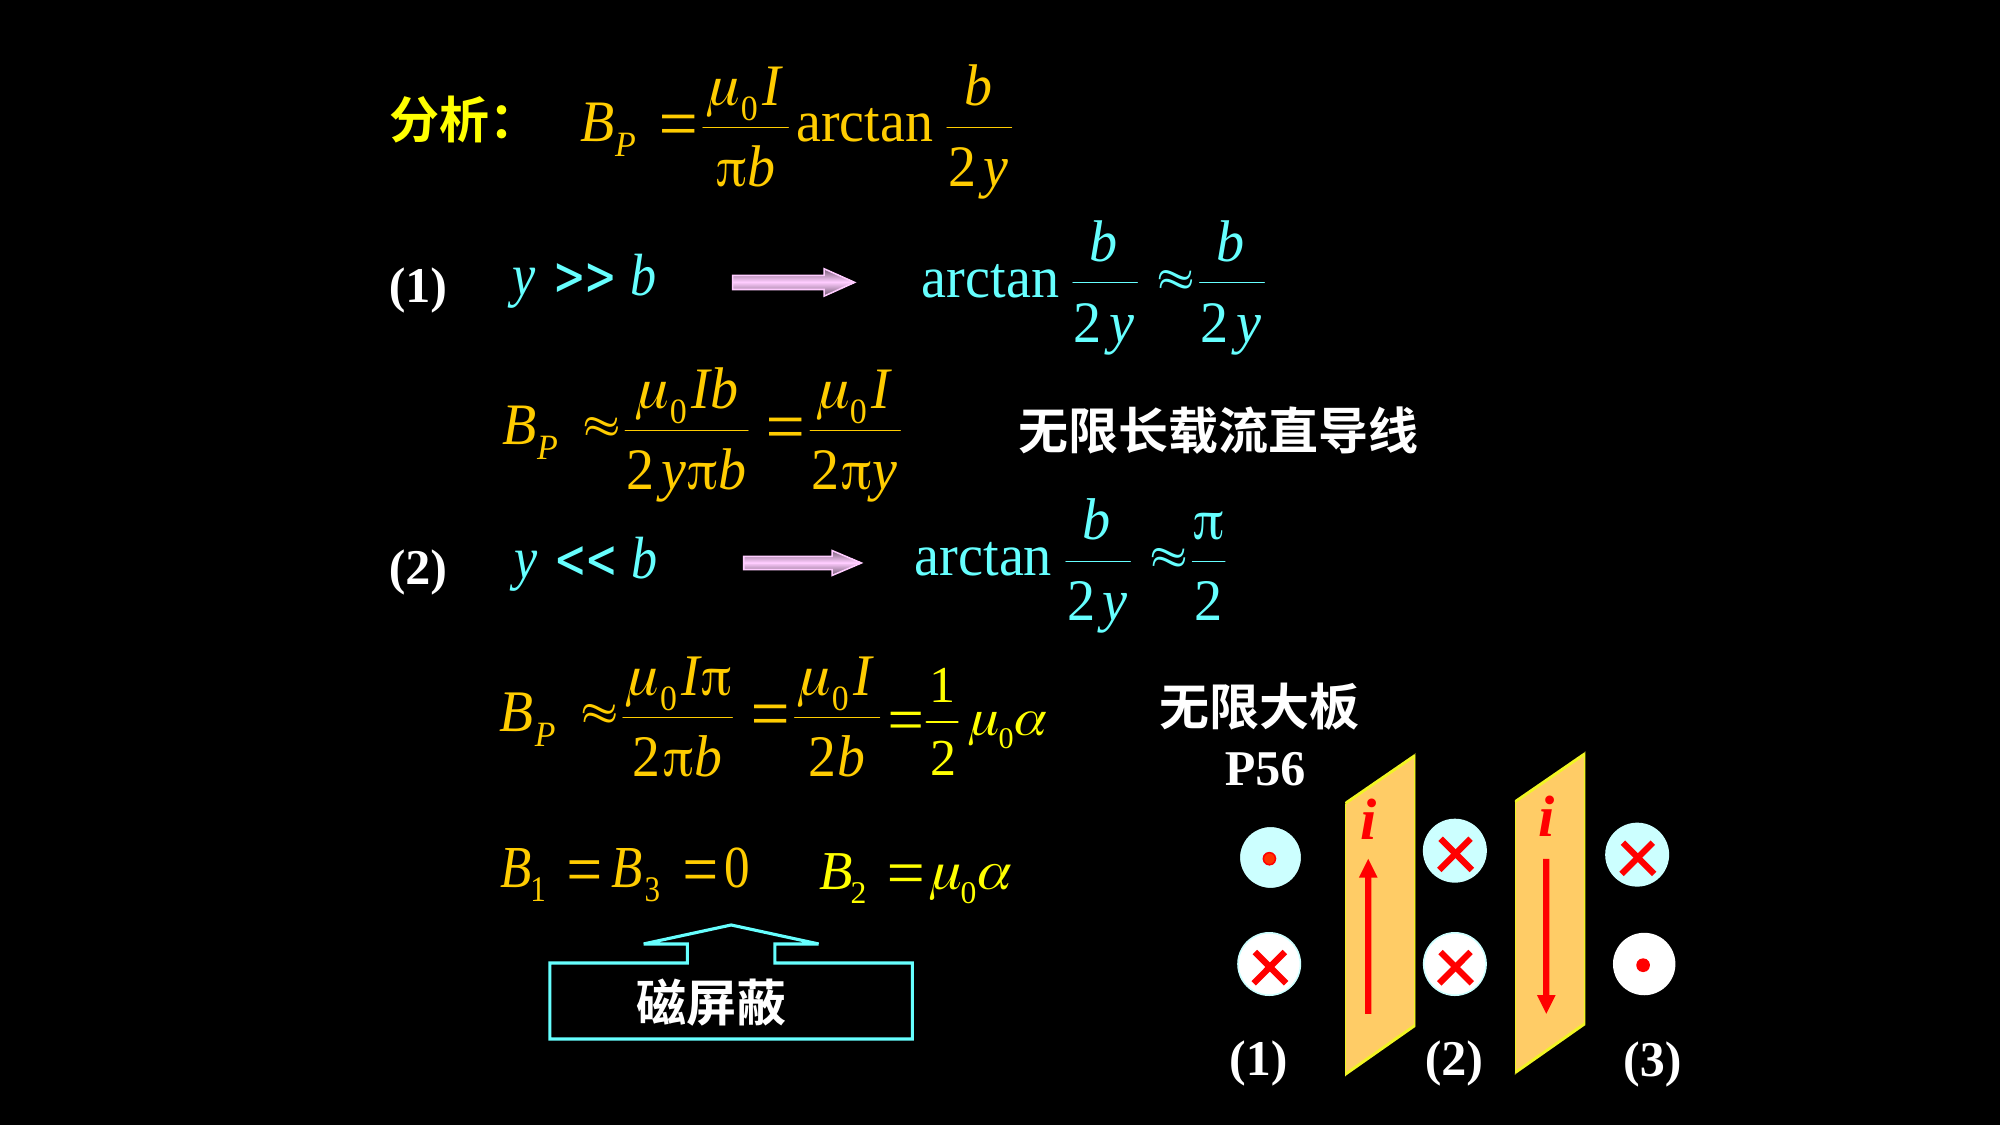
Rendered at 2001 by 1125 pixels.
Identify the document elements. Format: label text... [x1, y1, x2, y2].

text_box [918, 211, 1268, 360]
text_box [1239, 825, 1302, 889]
text_box 分析： [374, 80, 569, 156]
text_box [494, 835, 756, 907]
text_box (2) [374, 527, 463, 603]
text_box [912, 489, 1229, 638]
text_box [574, 55, 1015, 204]
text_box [1345, 773, 1392, 1014]
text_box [496, 358, 906, 507]
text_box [549, 924, 913, 1040]
text_box [732, 268, 855, 297]
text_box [505, 531, 663, 597]
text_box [1605, 823, 1669, 887]
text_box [1188, 751, 1698, 1096]
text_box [1423, 819, 1487, 883]
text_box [1612, 932, 1676, 996]
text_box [877, 652, 1060, 788]
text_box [1522, 770, 1570, 1015]
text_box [1423, 932, 1487, 996]
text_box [503, 248, 663, 314]
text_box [808, 834, 1024, 918]
text_box 无限大板 P56 [1093, 667, 1437, 803]
text_box (1) [374, 245, 463, 320]
text_box 无限长载流直导线 [1003, 383, 1591, 469]
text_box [1237, 932, 1301, 996]
text_box [743, 550, 862, 576]
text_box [494, 645, 883, 781]
